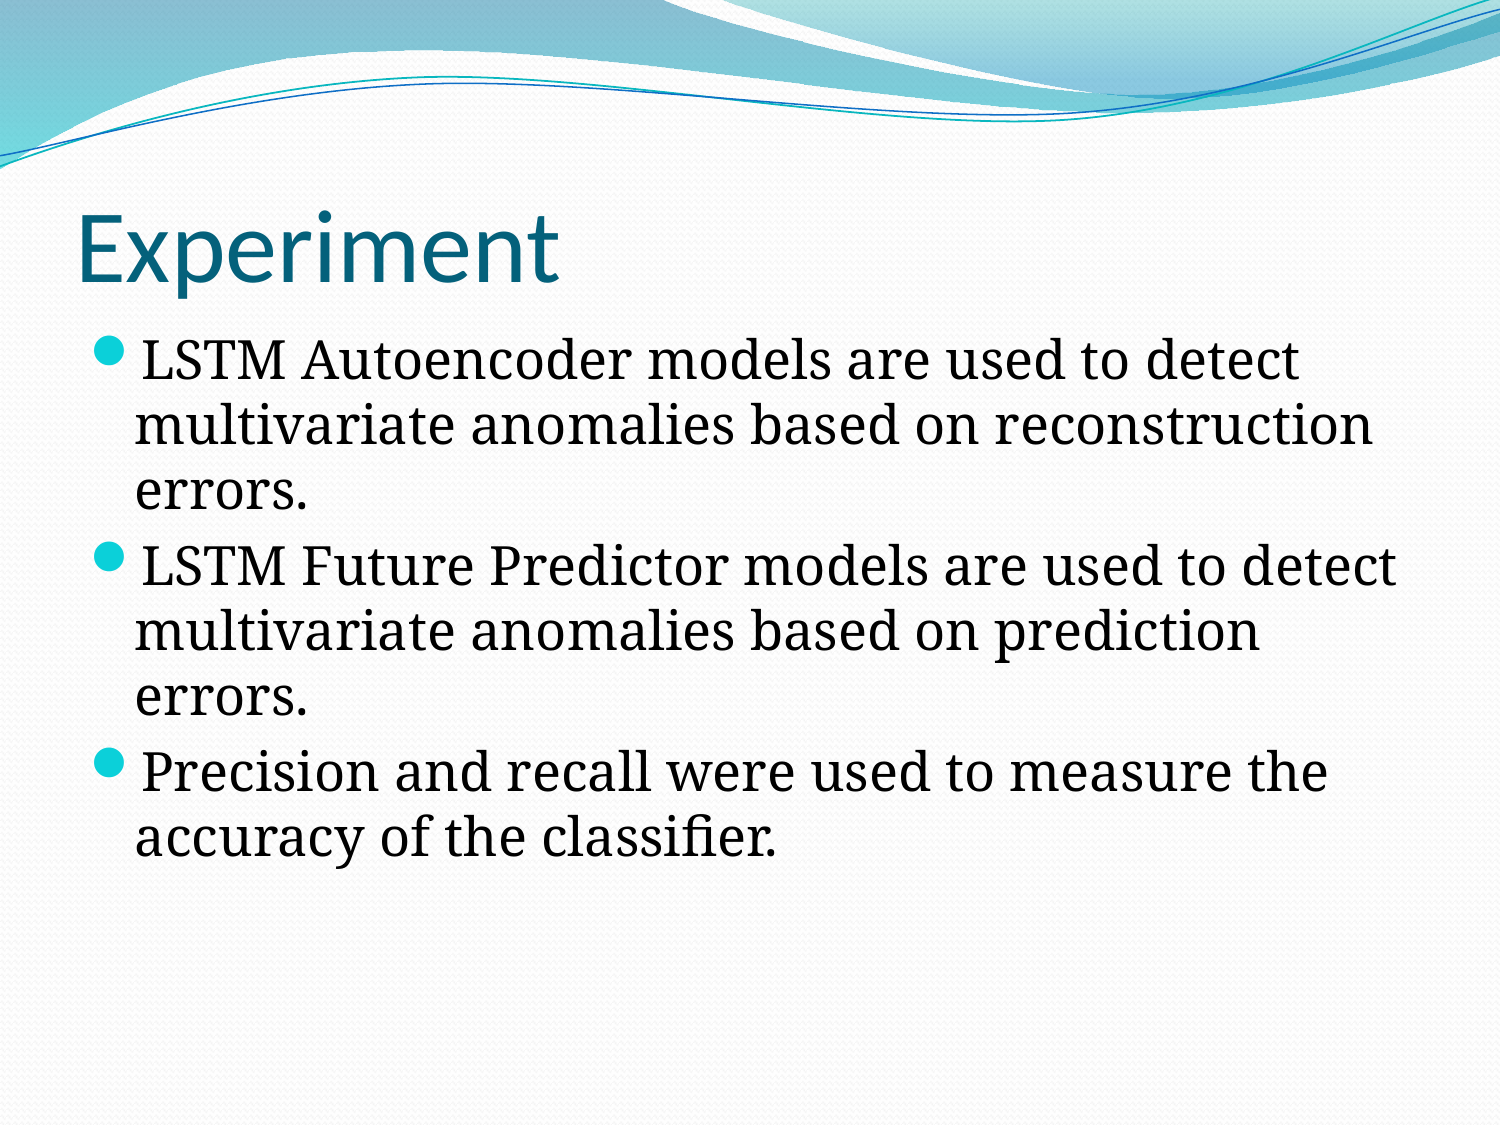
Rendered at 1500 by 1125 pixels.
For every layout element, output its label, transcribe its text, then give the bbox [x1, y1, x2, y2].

title Experiment [75, 115, 1425, 303]
list LSTM Autoencoder models are used to detect multivariate anomalies based on reconstruction errors. LSTM Future Predictor models are used to detect multivariate anomalies based on prediction errors. Precision and recall were used to measure the accuracy of the classifier. [75, 317, 1425, 1038]
